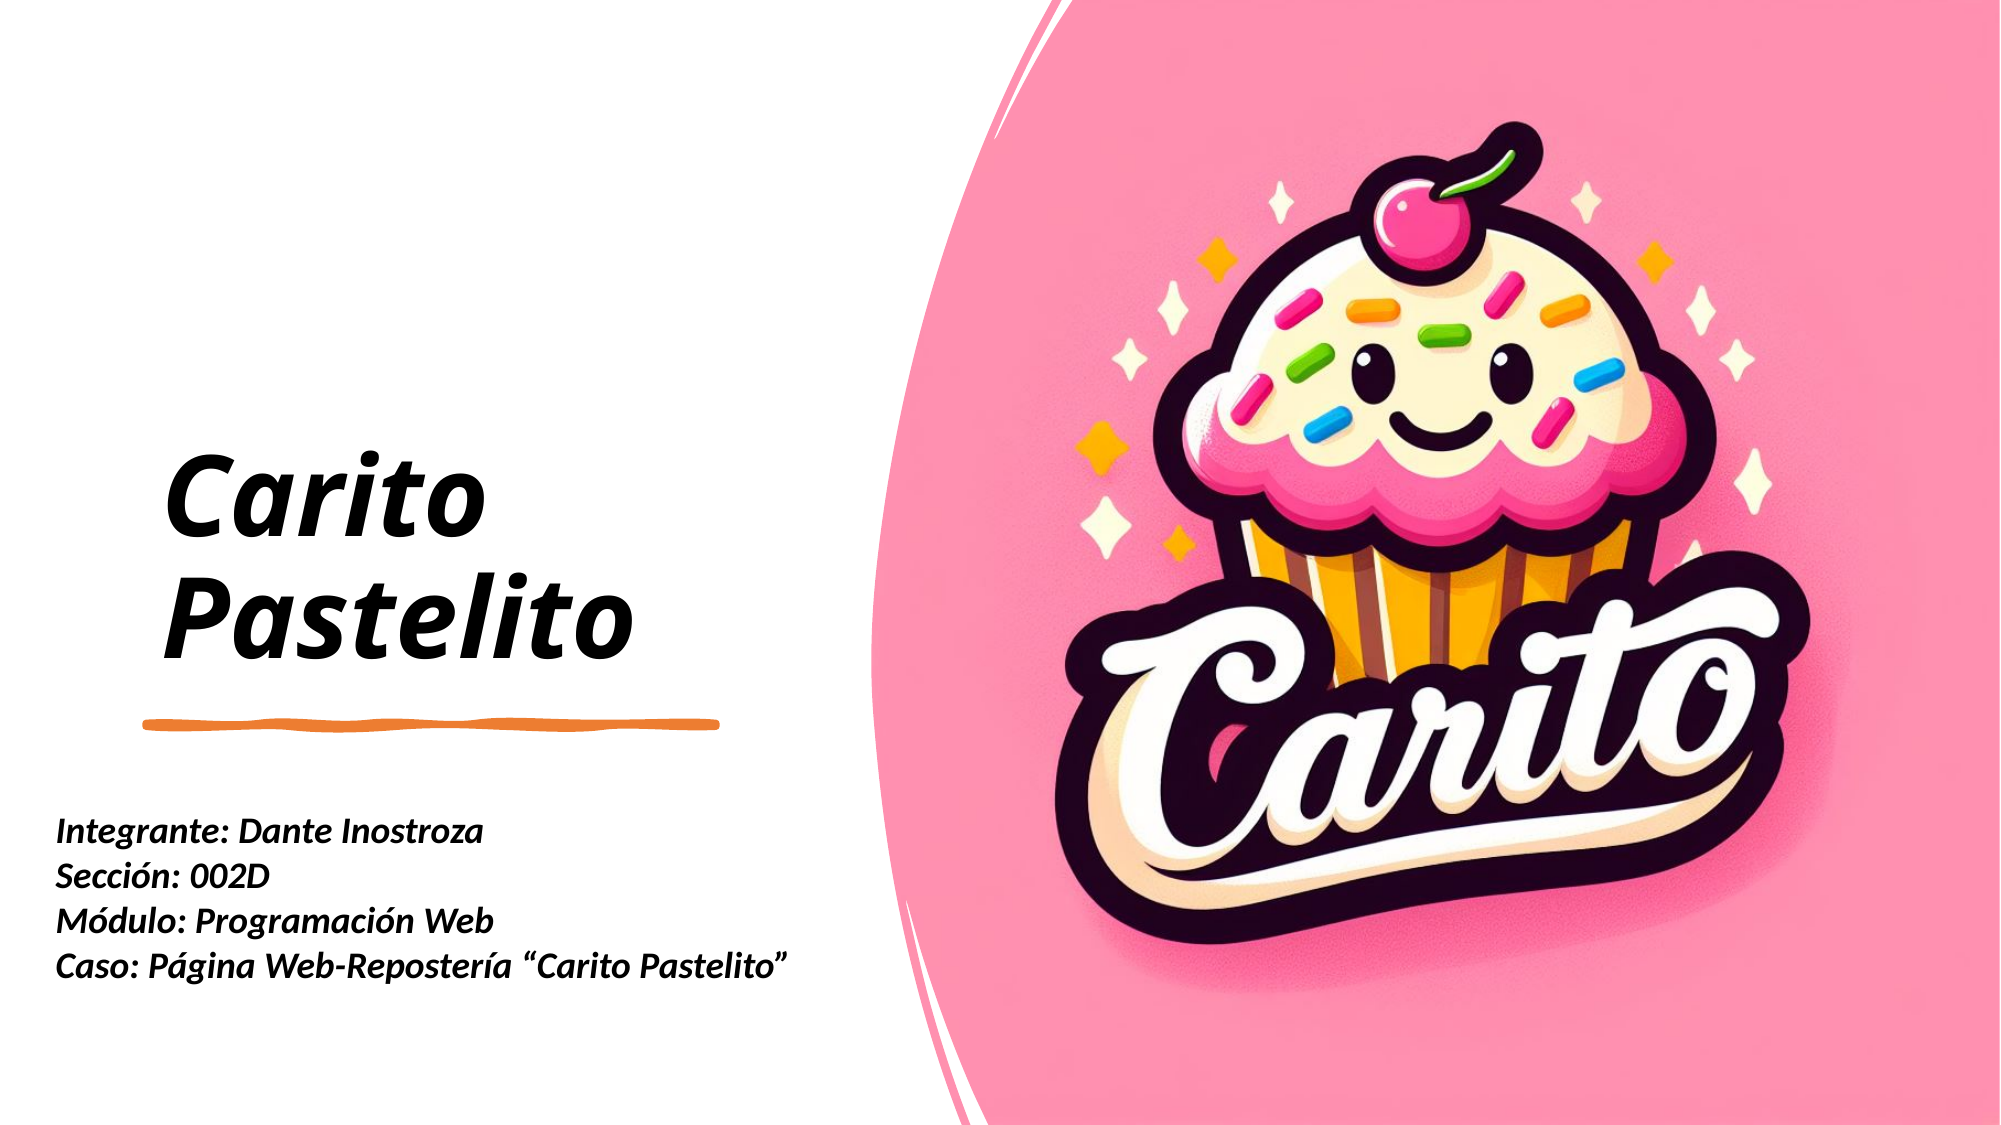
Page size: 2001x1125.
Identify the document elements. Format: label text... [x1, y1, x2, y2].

picture [871, 0, 2000, 1125]
text_box [0, 0, 871, 1125]
text_box Integrante: Dante Inostroza Sección: 002D Módulo: Programación Web Caso: Página Web-Repostería “Carito Pastelito” [40, 798, 848, 994]
text_box Carito Pastelito [145, 104, 759, 690]
text_box [144, 720, 718, 730]
